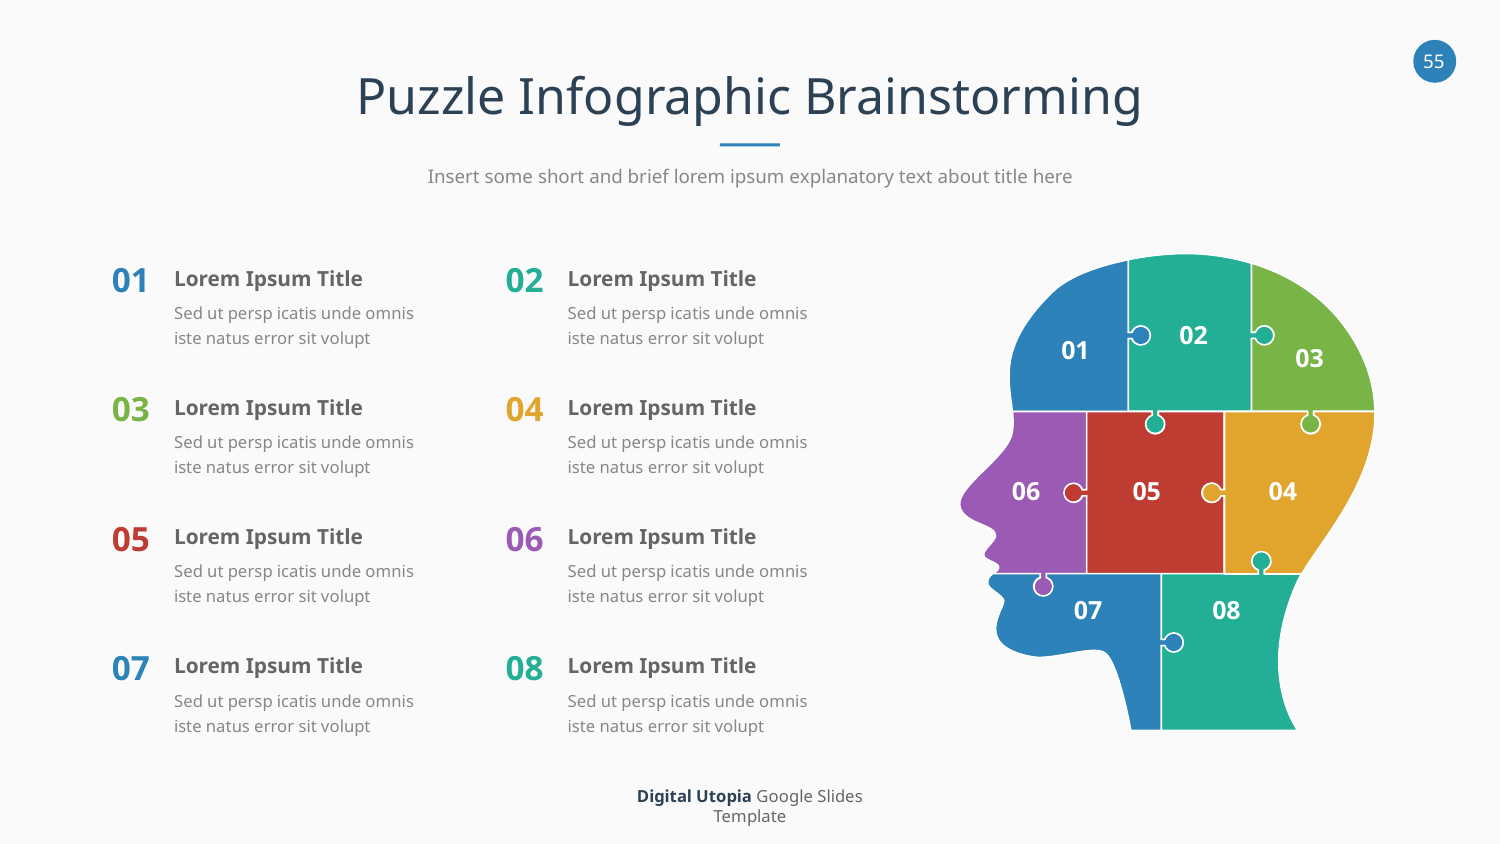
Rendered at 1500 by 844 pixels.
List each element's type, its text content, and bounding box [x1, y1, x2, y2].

text_box Lorem Ipsum Title [174, 523, 426, 549]
text_box Sed ut persp icatis unde omnis iste natus error sit volupt [567, 685, 820, 737]
text_box 03 [111, 388, 154, 429]
text_box Lorem Ipsum Title [567, 265, 820, 291]
text_box Sed ut persp icatis unde omnis iste natus error sit volupt [174, 685, 426, 737]
list Puzzle Infographic Brainstorming [112, 64, 1388, 131]
list Insert some short and brief lorem ipsum explanatory text about title here [112, 164, 1388, 190]
text_box 04 [505, 388, 548, 429]
text_box Sed ut persp icatis unde omnis iste natus error sit volupt [567, 297, 820, 349]
text_box Sed ut persp icatis unde omnis iste natus error sit volupt [174, 427, 426, 478]
text_box 05 [111, 517, 154, 559]
text_box Lorem Ipsum Title [174, 653, 426, 679]
text_box Lorem Ipsum Title [174, 394, 426, 420]
text_box Lorem Ipsum Title [567, 394, 820, 420]
text_box Lorem Ipsum Title [174, 265, 426, 291]
text_box Sed ut persp icatis unde omnis iste natus error sit volupt [567, 556, 820, 607]
text_box Sed ut persp icatis unde omnis iste natus error sit volupt [174, 556, 426, 607]
text_box Lorem Ipsum Title [567, 523, 820, 549]
text_box Lorem Ipsum Title [567, 653, 820, 679]
text_box Sed ut persp icatis unde omnis iste natus error sit volupt [567, 427, 820, 478]
text_box 07 [111, 647, 154, 688]
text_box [959, 253, 1376, 731]
text_box Sed ut persp icatis unde omnis iste natus error sit volupt [174, 297, 426, 349]
text_box 01 [111, 259, 154, 300]
text_box 02 [505, 259, 548, 300]
text_box 08 [505, 647, 548, 688]
text_box 06 [505, 517, 548, 559]
